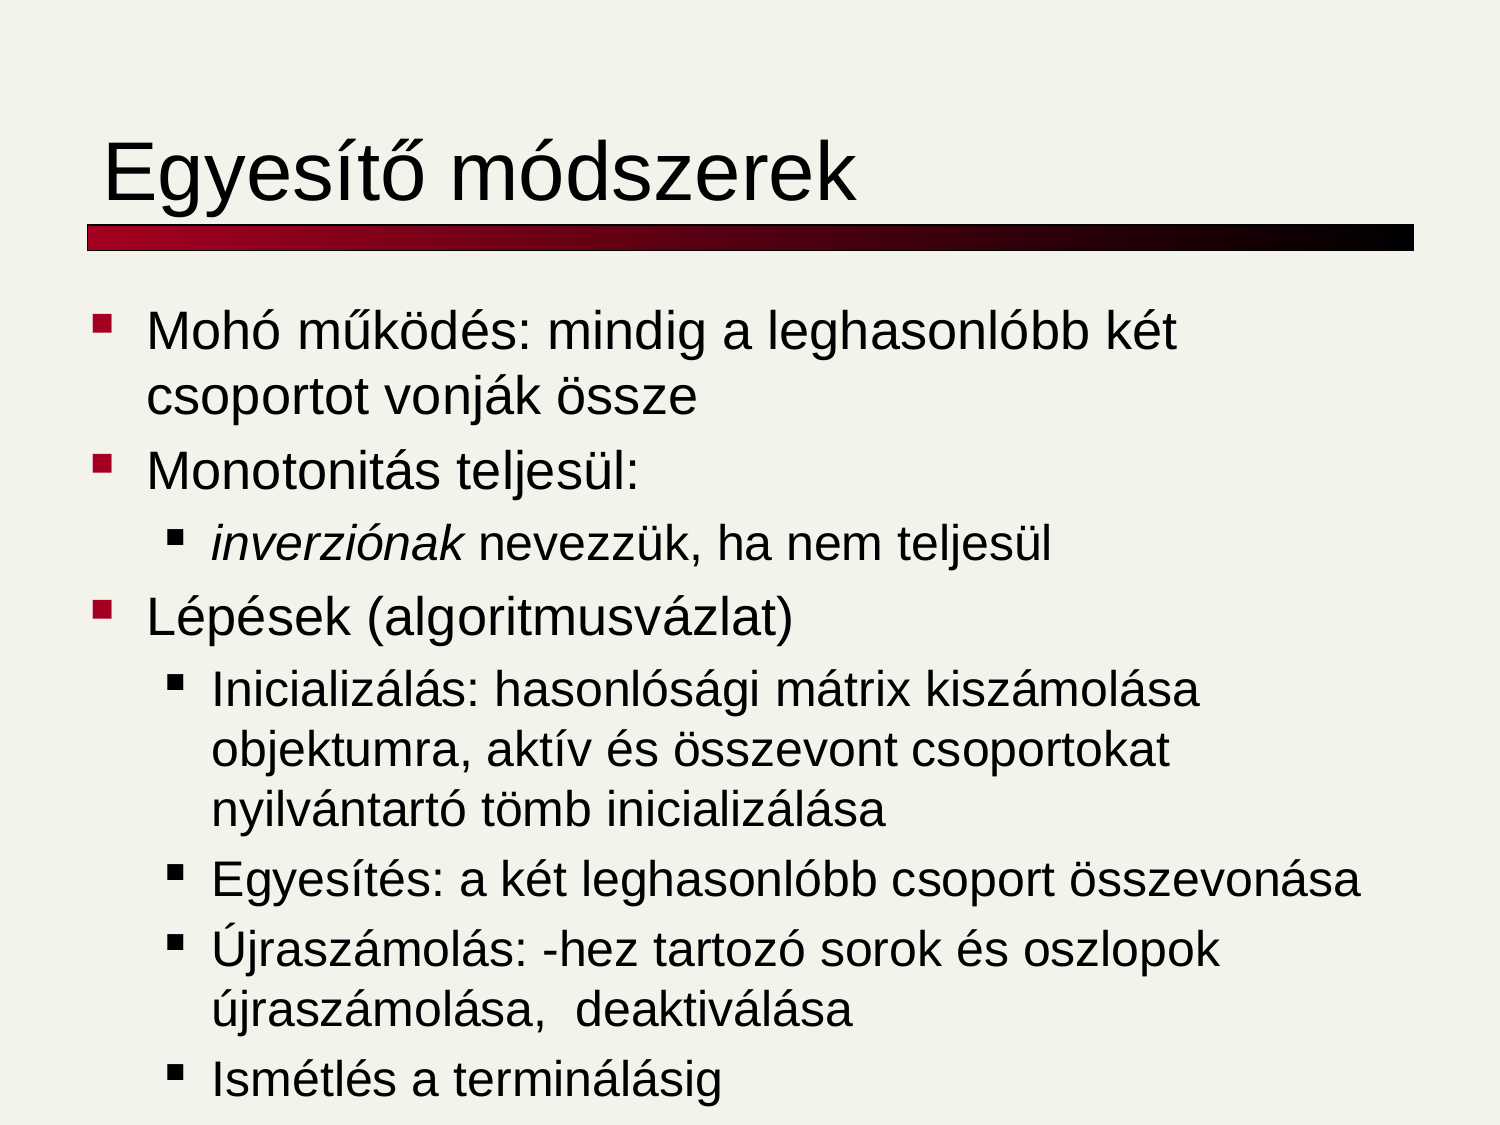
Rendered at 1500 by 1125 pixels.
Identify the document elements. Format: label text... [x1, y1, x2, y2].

title Egyesítő módszerek [87, 62, 1413, 225]
